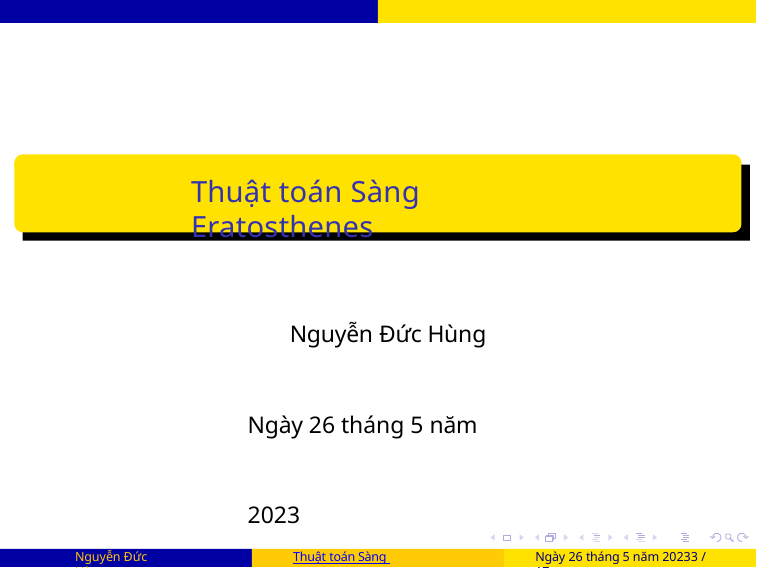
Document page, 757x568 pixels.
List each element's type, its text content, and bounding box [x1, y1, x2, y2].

text_box Thuật toán Sàng Eratosthenes Nguyễn Đức Hùng Ngày 26 tháng 5 năm 2023 [189, 250, 567, 528]
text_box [14, 154, 751, 241]
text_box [0, 548, 757, 568]
text_box [377, 0, 756, 23]
